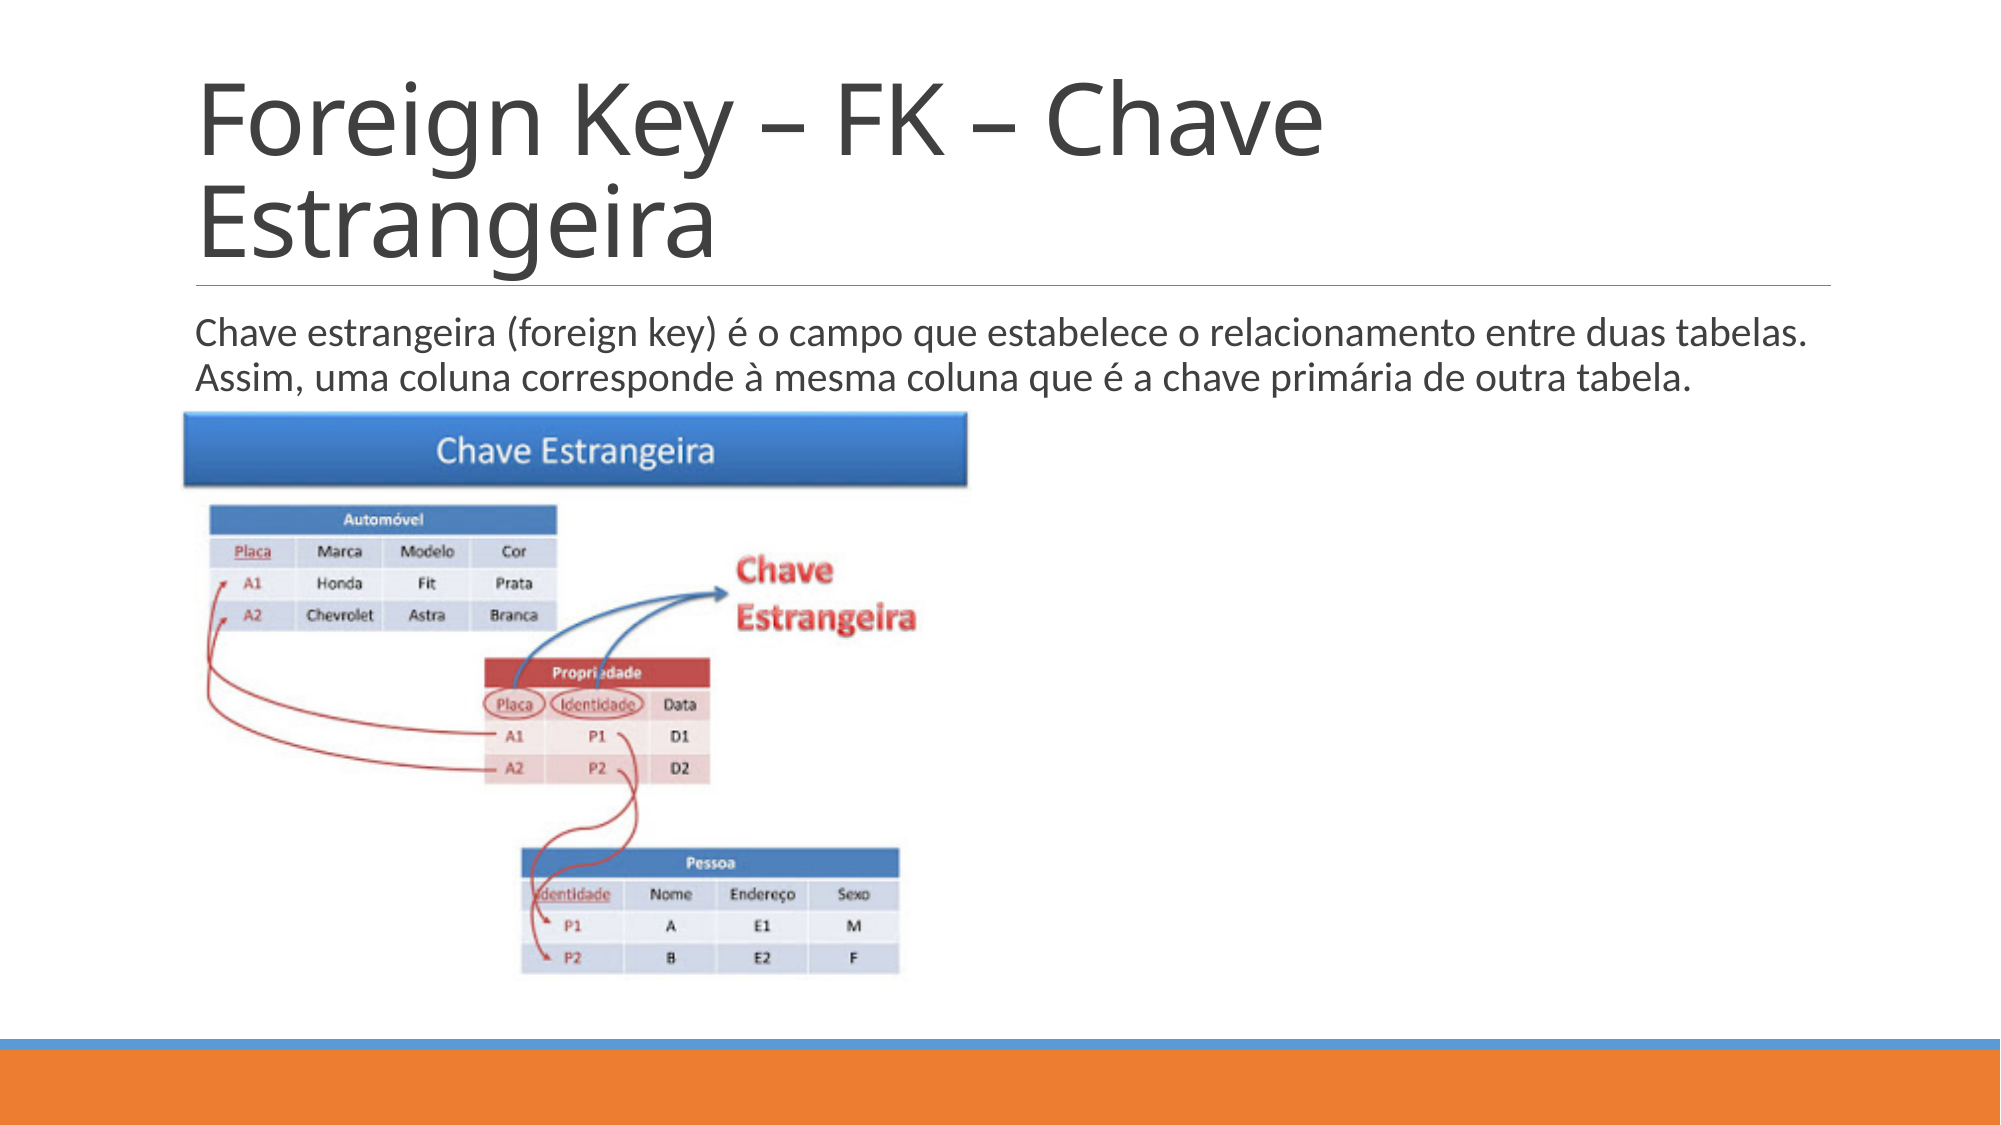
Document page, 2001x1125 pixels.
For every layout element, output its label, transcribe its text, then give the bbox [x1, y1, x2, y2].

list Chave estrangeira (foreign key) é o campo que estabelece o relacionamento entre duas tabelas. Assim, uma coluna corresponde à mesma coluna que é a chave primária de outra tabela. [180, 302, 1830, 963]
picture [179, 409, 973, 981]
title Foreign Key – FK – Chave Estrangeira [180, 47, 1830, 285]
